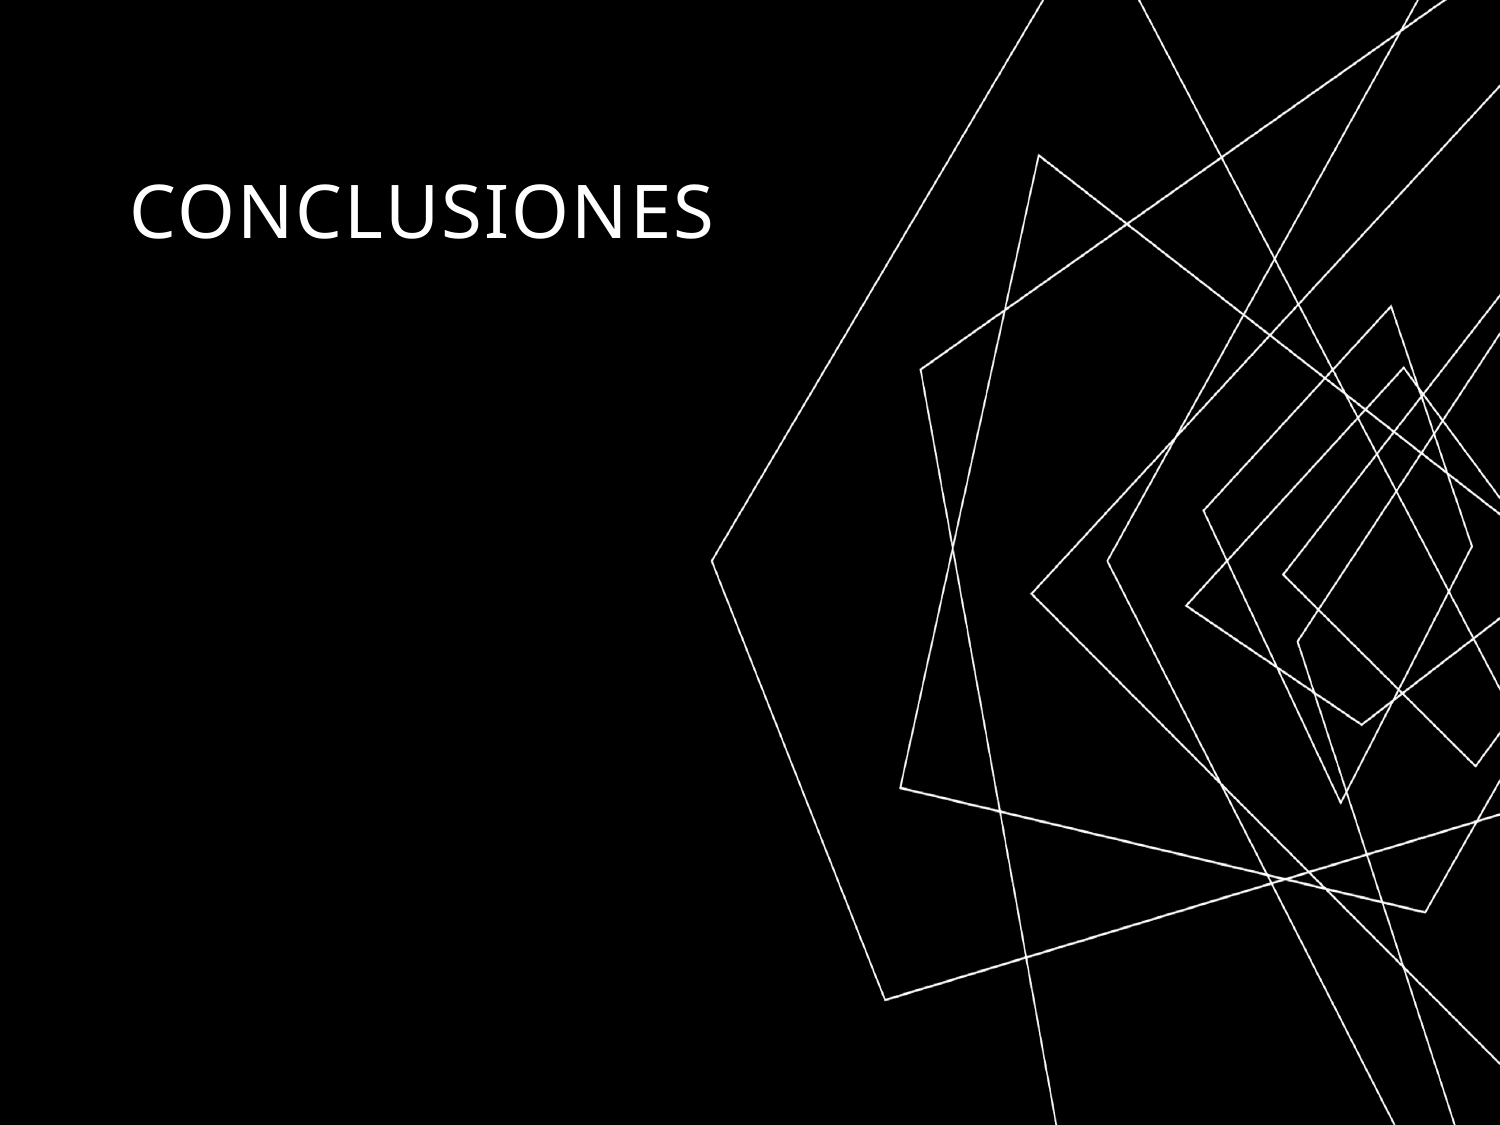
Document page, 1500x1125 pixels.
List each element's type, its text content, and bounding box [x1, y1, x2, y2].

picture [675, 0, 1500, 1125]
title Conclusiones [114, 149, 750, 263]
